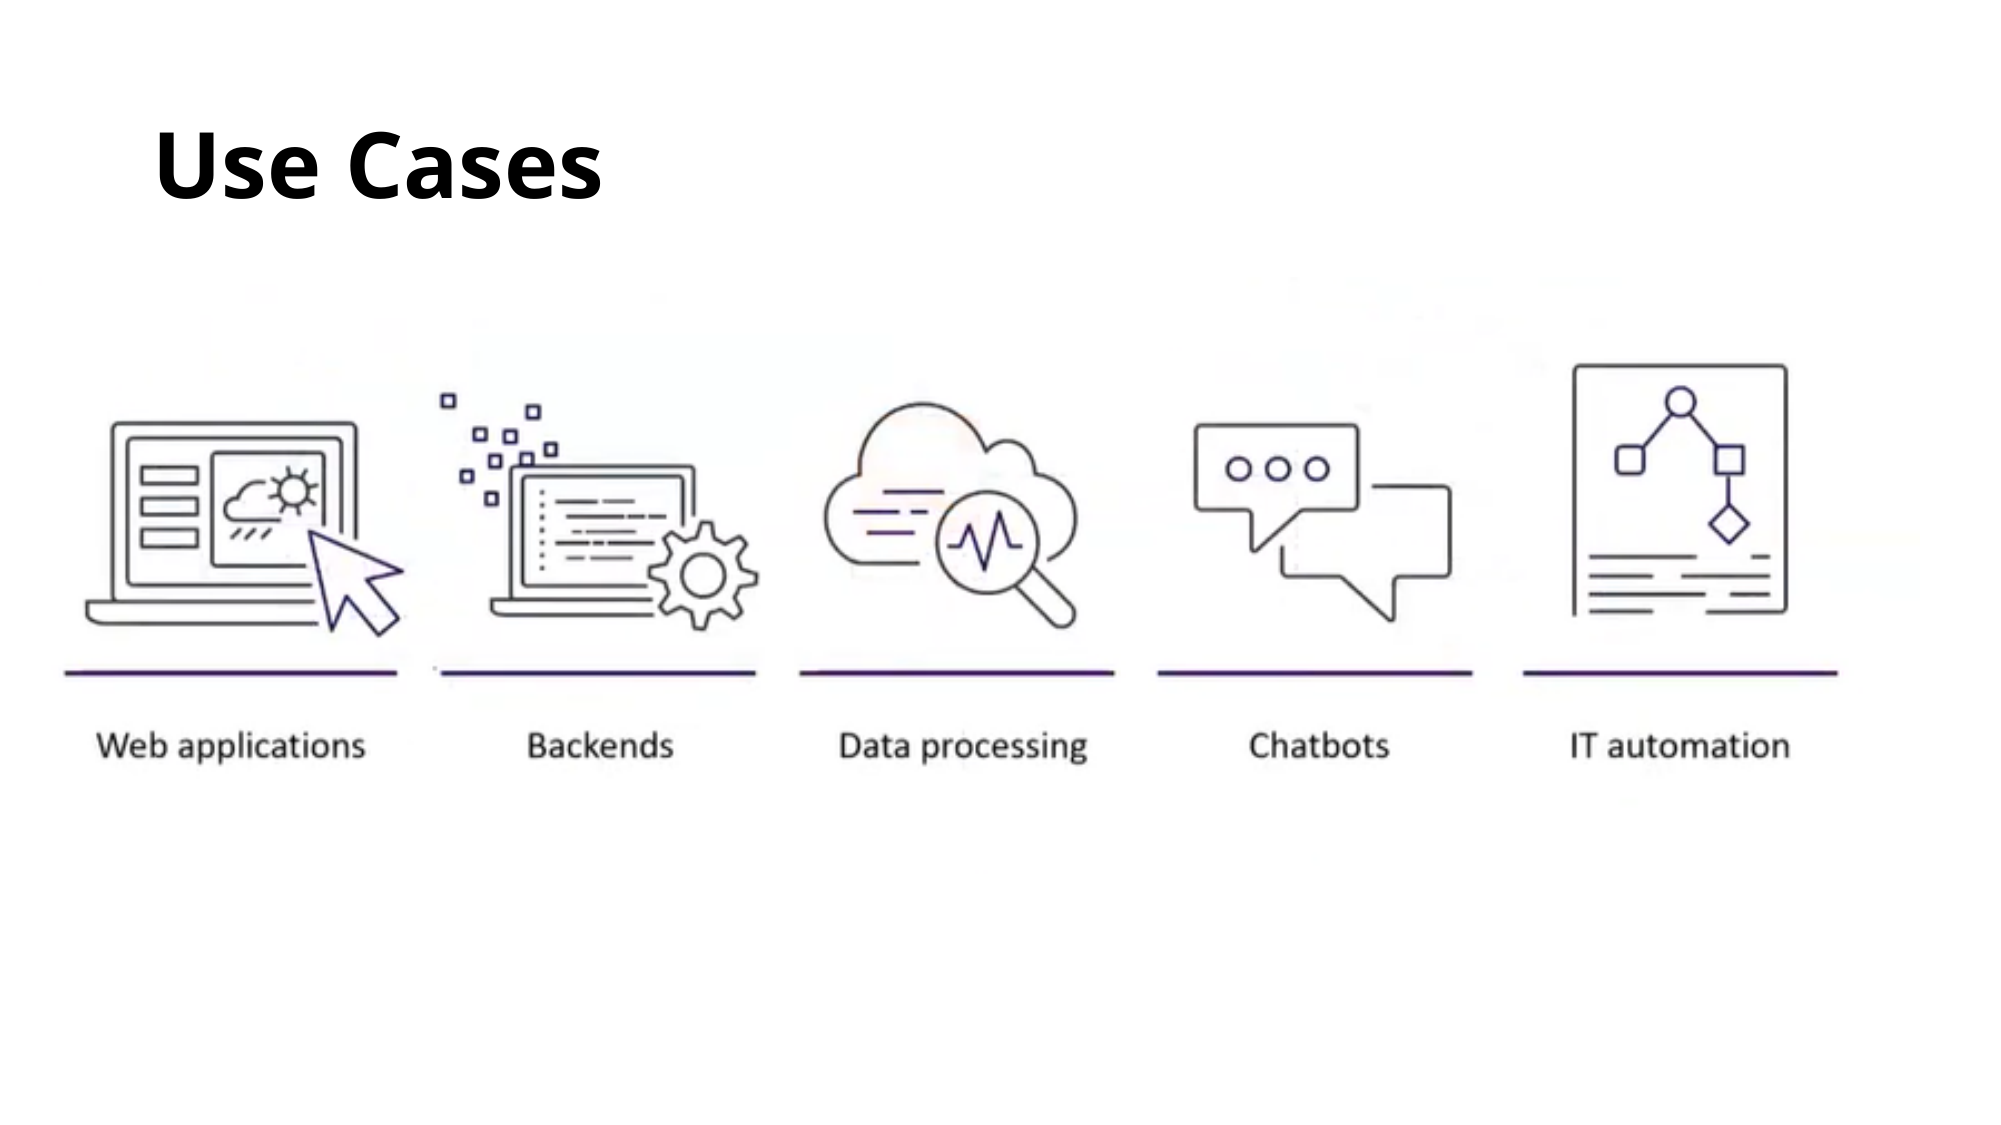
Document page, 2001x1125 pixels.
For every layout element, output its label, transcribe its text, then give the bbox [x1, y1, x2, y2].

title Use Cases [137, 59, 1863, 277]
picture [0, 277, 1920, 874]
